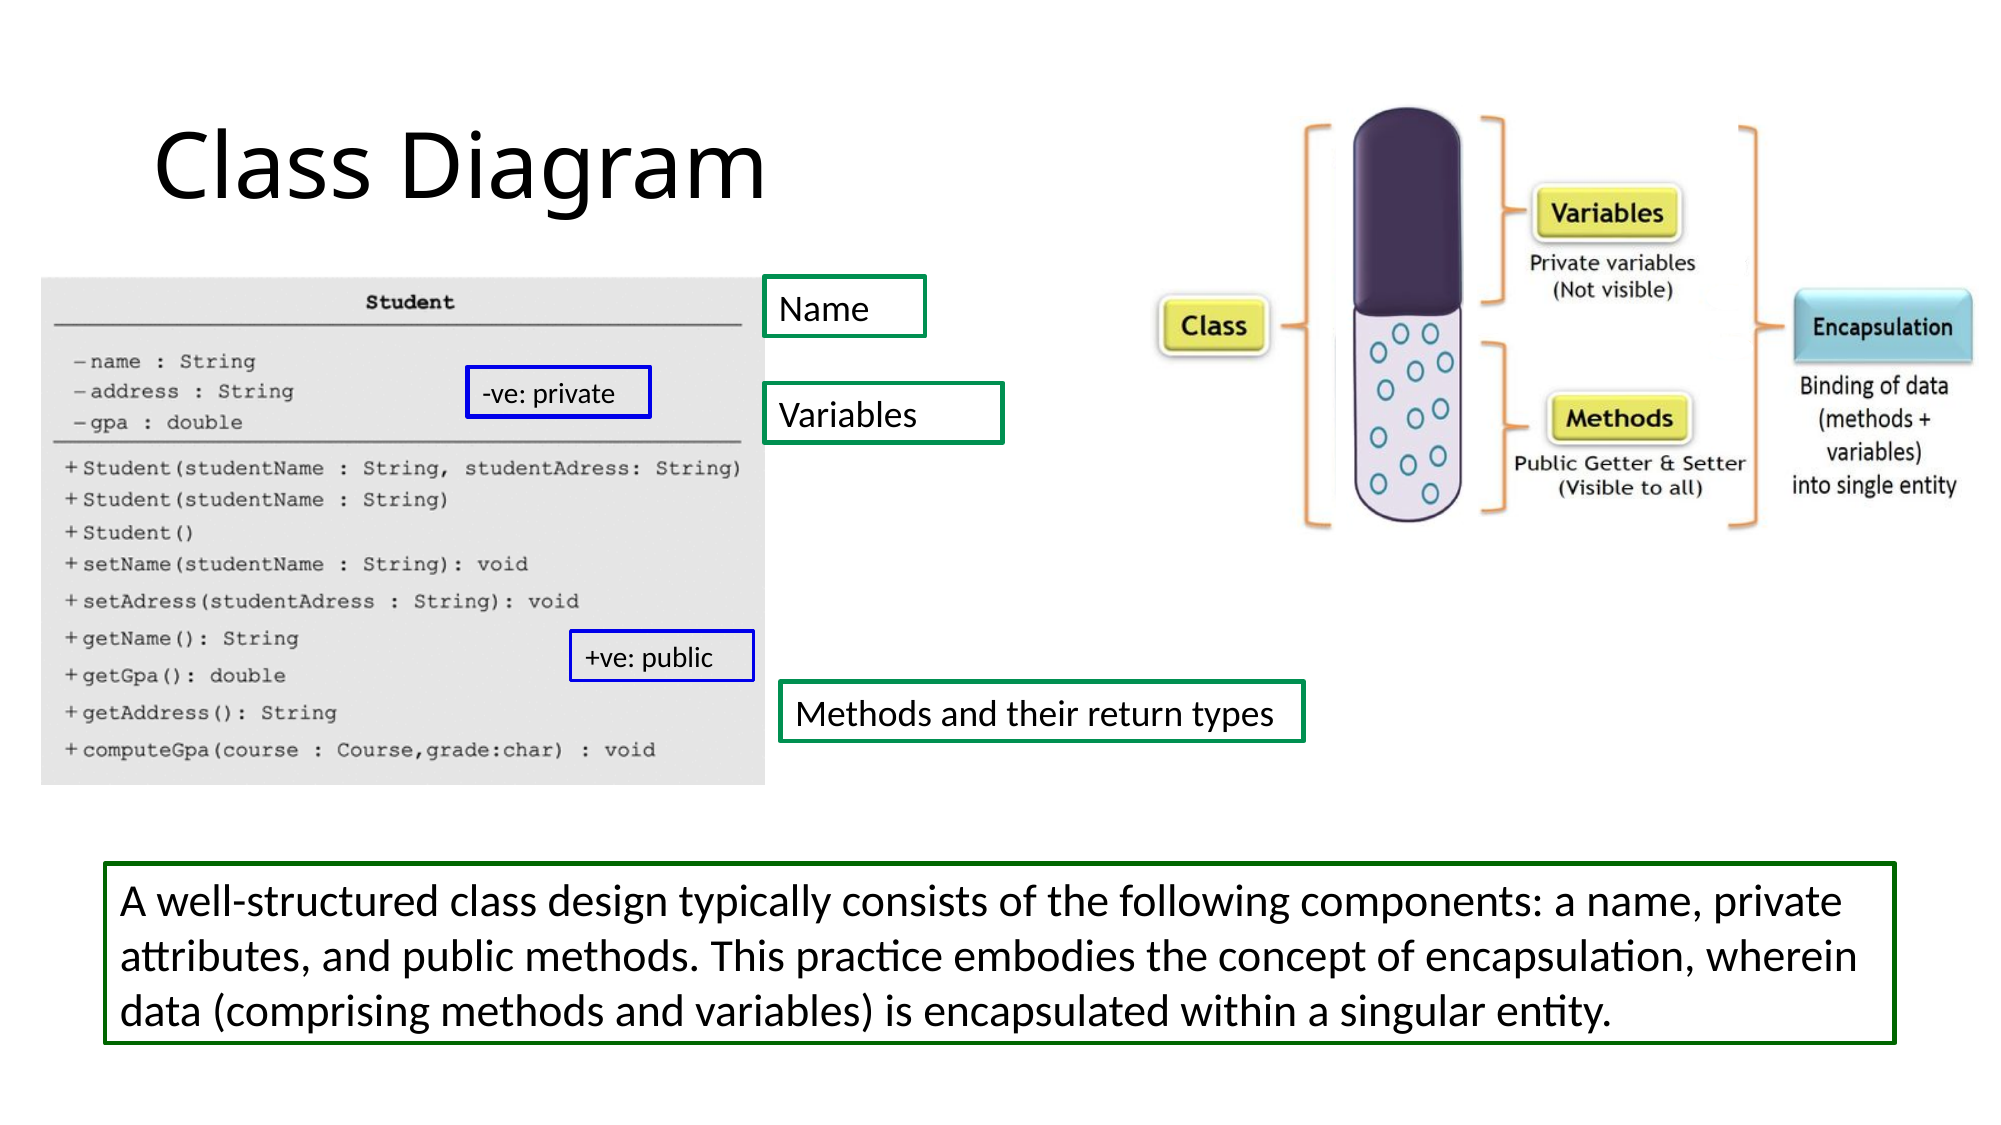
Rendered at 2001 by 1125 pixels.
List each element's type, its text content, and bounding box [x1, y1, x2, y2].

text_box A well-structured class design typically consists of the following components: a name, private attributes, and public methods. This practice embodies the concept of encapsulation, wherein data (comprising methods and variables) is encapsulated within a singular entity. [105, 863, 1895, 1044]
text_box Name [765, 276, 925, 337]
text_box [1478, 333, 1754, 517]
picture [41, 276, 765, 785]
picture [1150, 116, 1336, 535]
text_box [1717, 116, 1979, 535]
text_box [1476, 114, 1750, 311]
picture [1346, 101, 1464, 532]
title Class Diagram [137, 59, 1863, 278]
text_box Variables [765, 382, 1003, 443]
text_box Methods and their return types [780, 681, 1304, 742]
